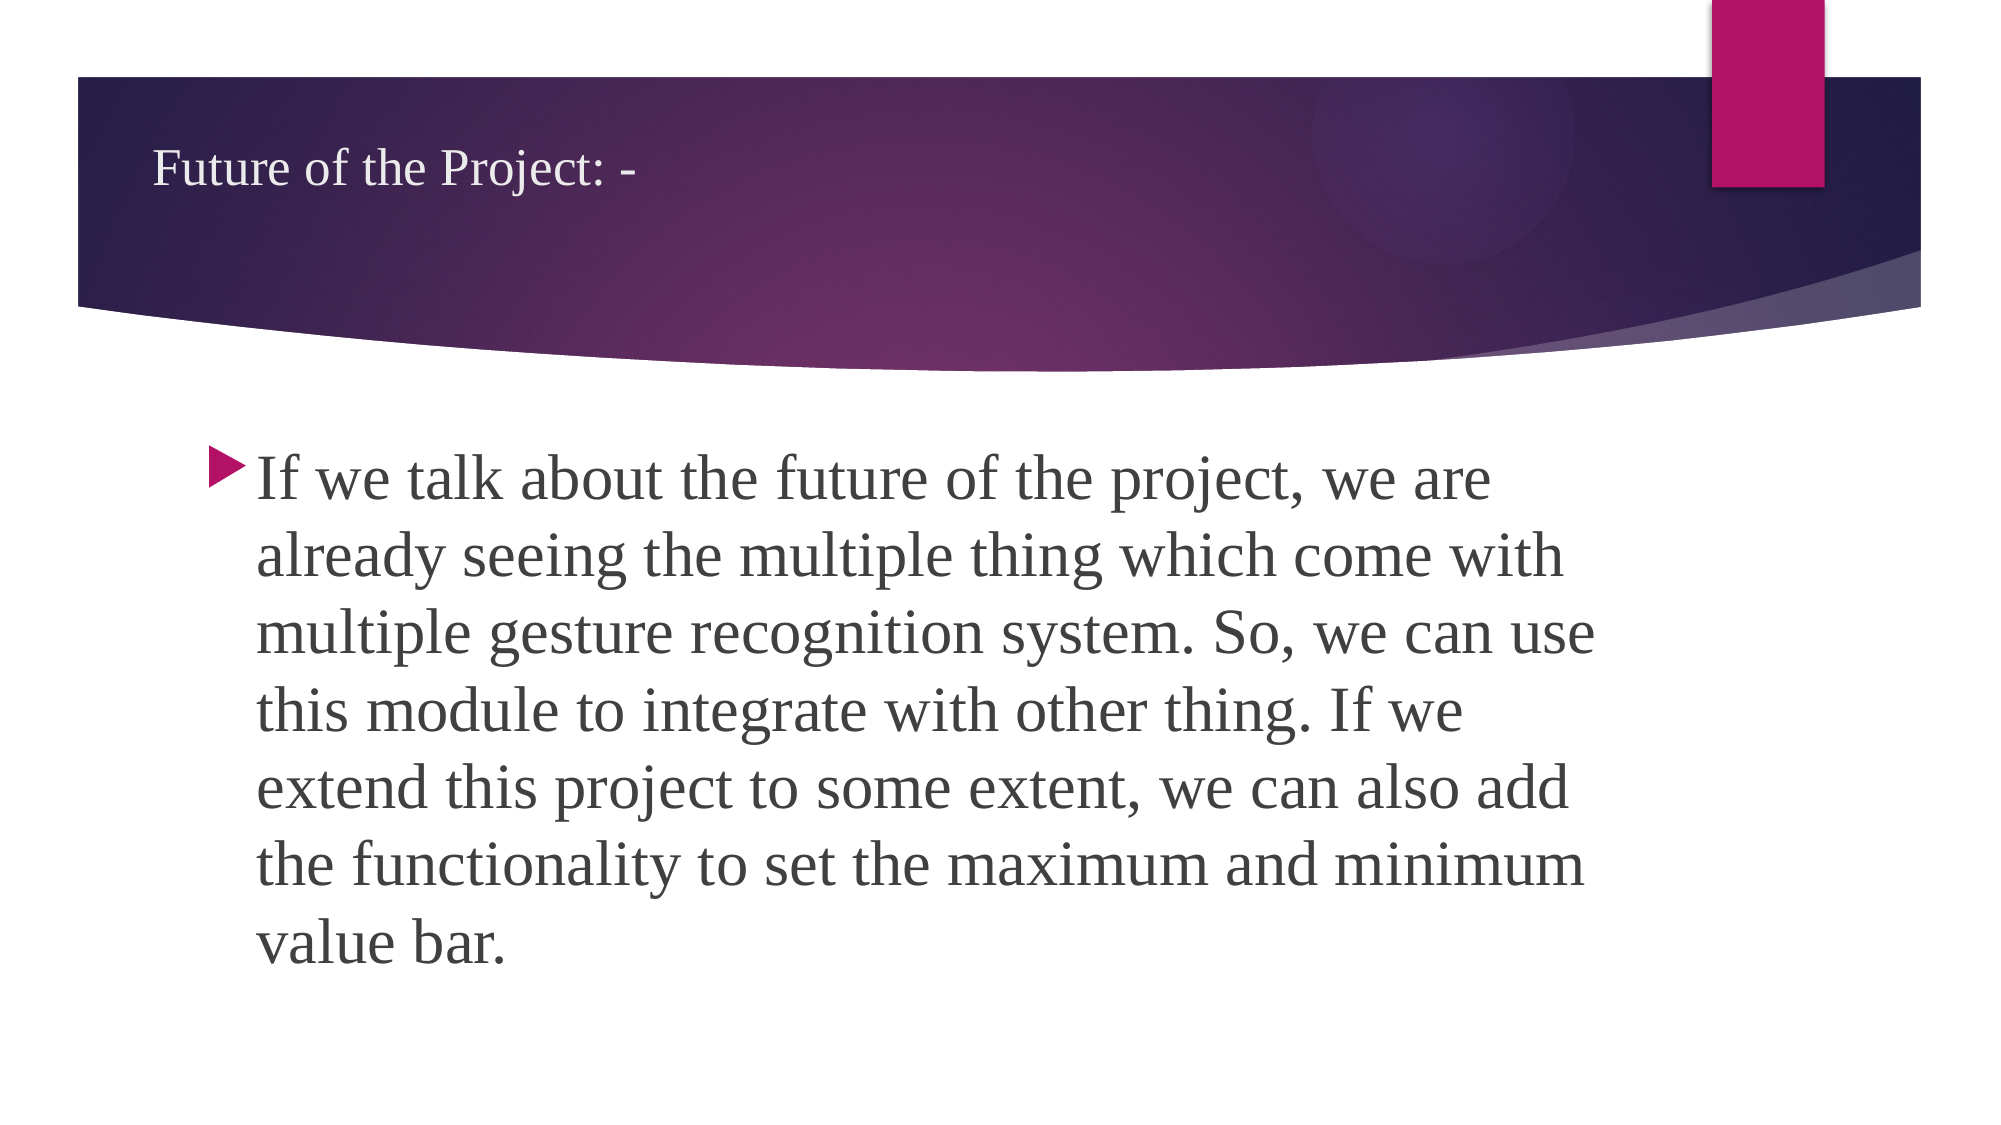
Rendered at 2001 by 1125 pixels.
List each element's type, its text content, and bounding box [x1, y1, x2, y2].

title Future of the Project: - [137, 59, 1863, 236]
list If we talk about the future of the project, we are already seeing the multiple thing which come with multiple gesture recognition system. So, we can use this module to integrate with other thing. If we extend this project to some extent, we can also add the functionality to set the maximum and minimum value bar. [189, 427, 1638, 988]
